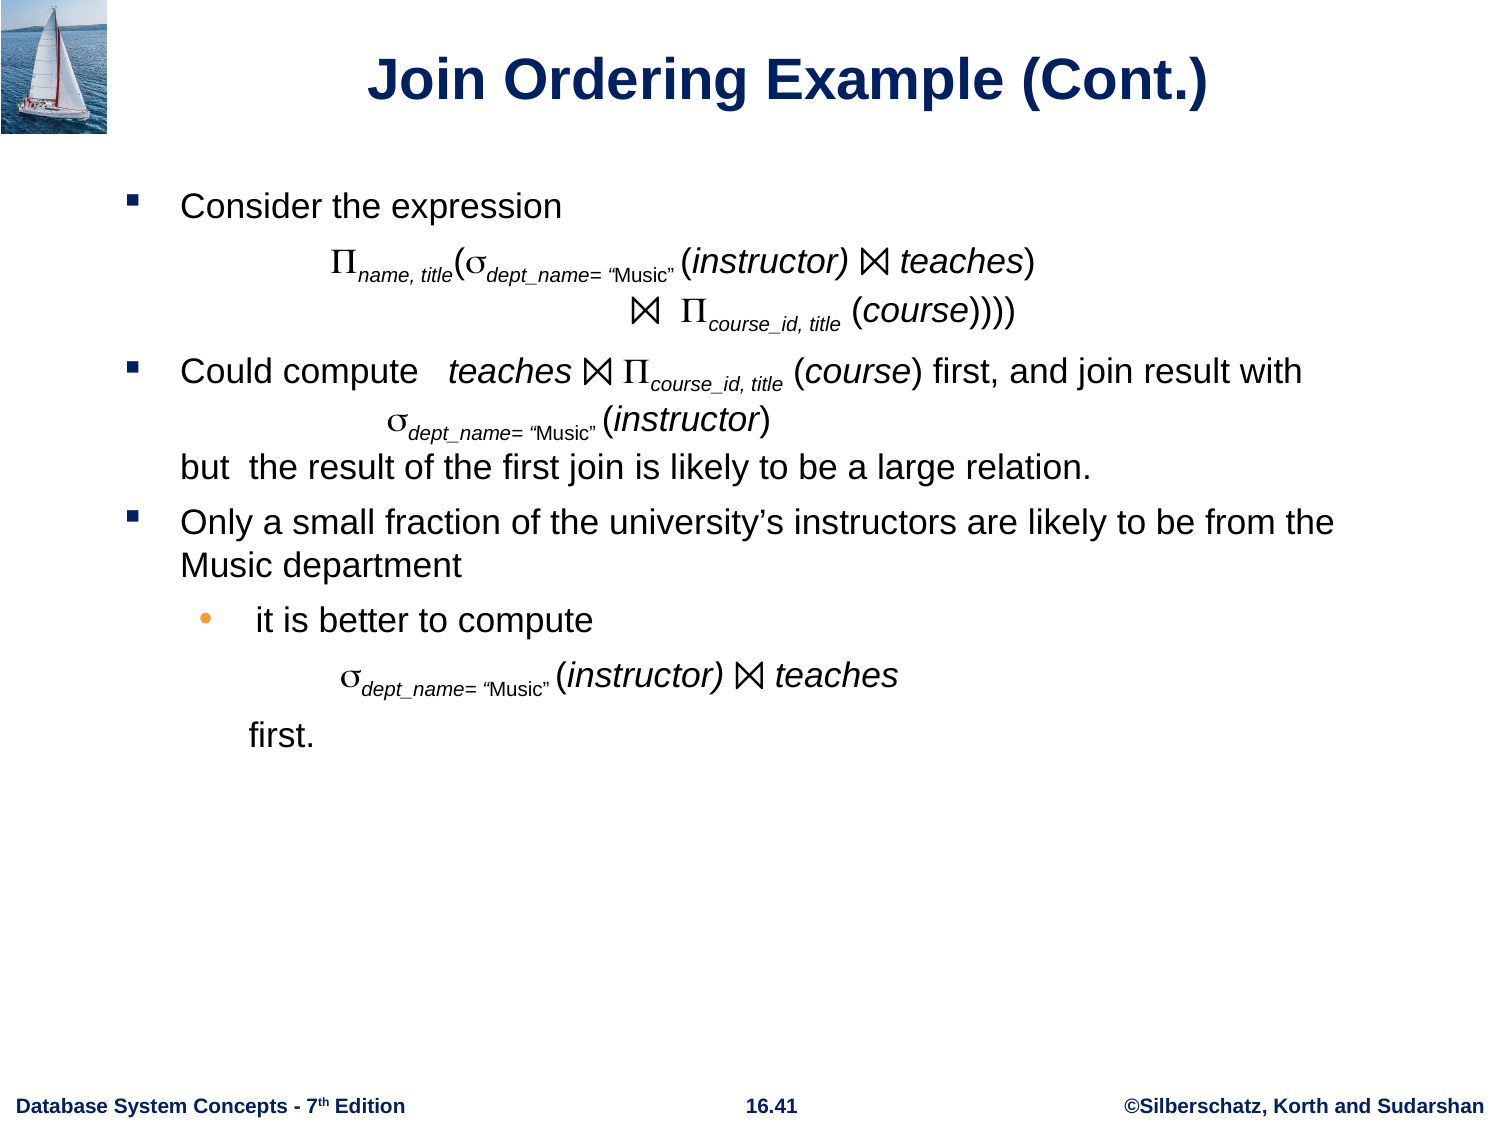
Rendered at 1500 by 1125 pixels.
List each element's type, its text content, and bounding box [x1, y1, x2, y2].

picture [1, 0, 107, 134]
list Consider the expression name, title(dept_name= “Music” (instructor) ⨝ teaches) ⨝ course_id, title (course)))) Could compute teaches ⨝ course_id, title (course) first, and join result with dept_name= “Music” (instructor) but the result of the first join is likely to be a large relation. Only a small fraction of the university’s instructors are likely to be from the Music department it is better to compute dept_name= “Music” (instructor) ⨝ teaches first. [108, 176, 1354, 1057]
title Join Ordering Example (Cont.) [125, 18, 1452, 120]
